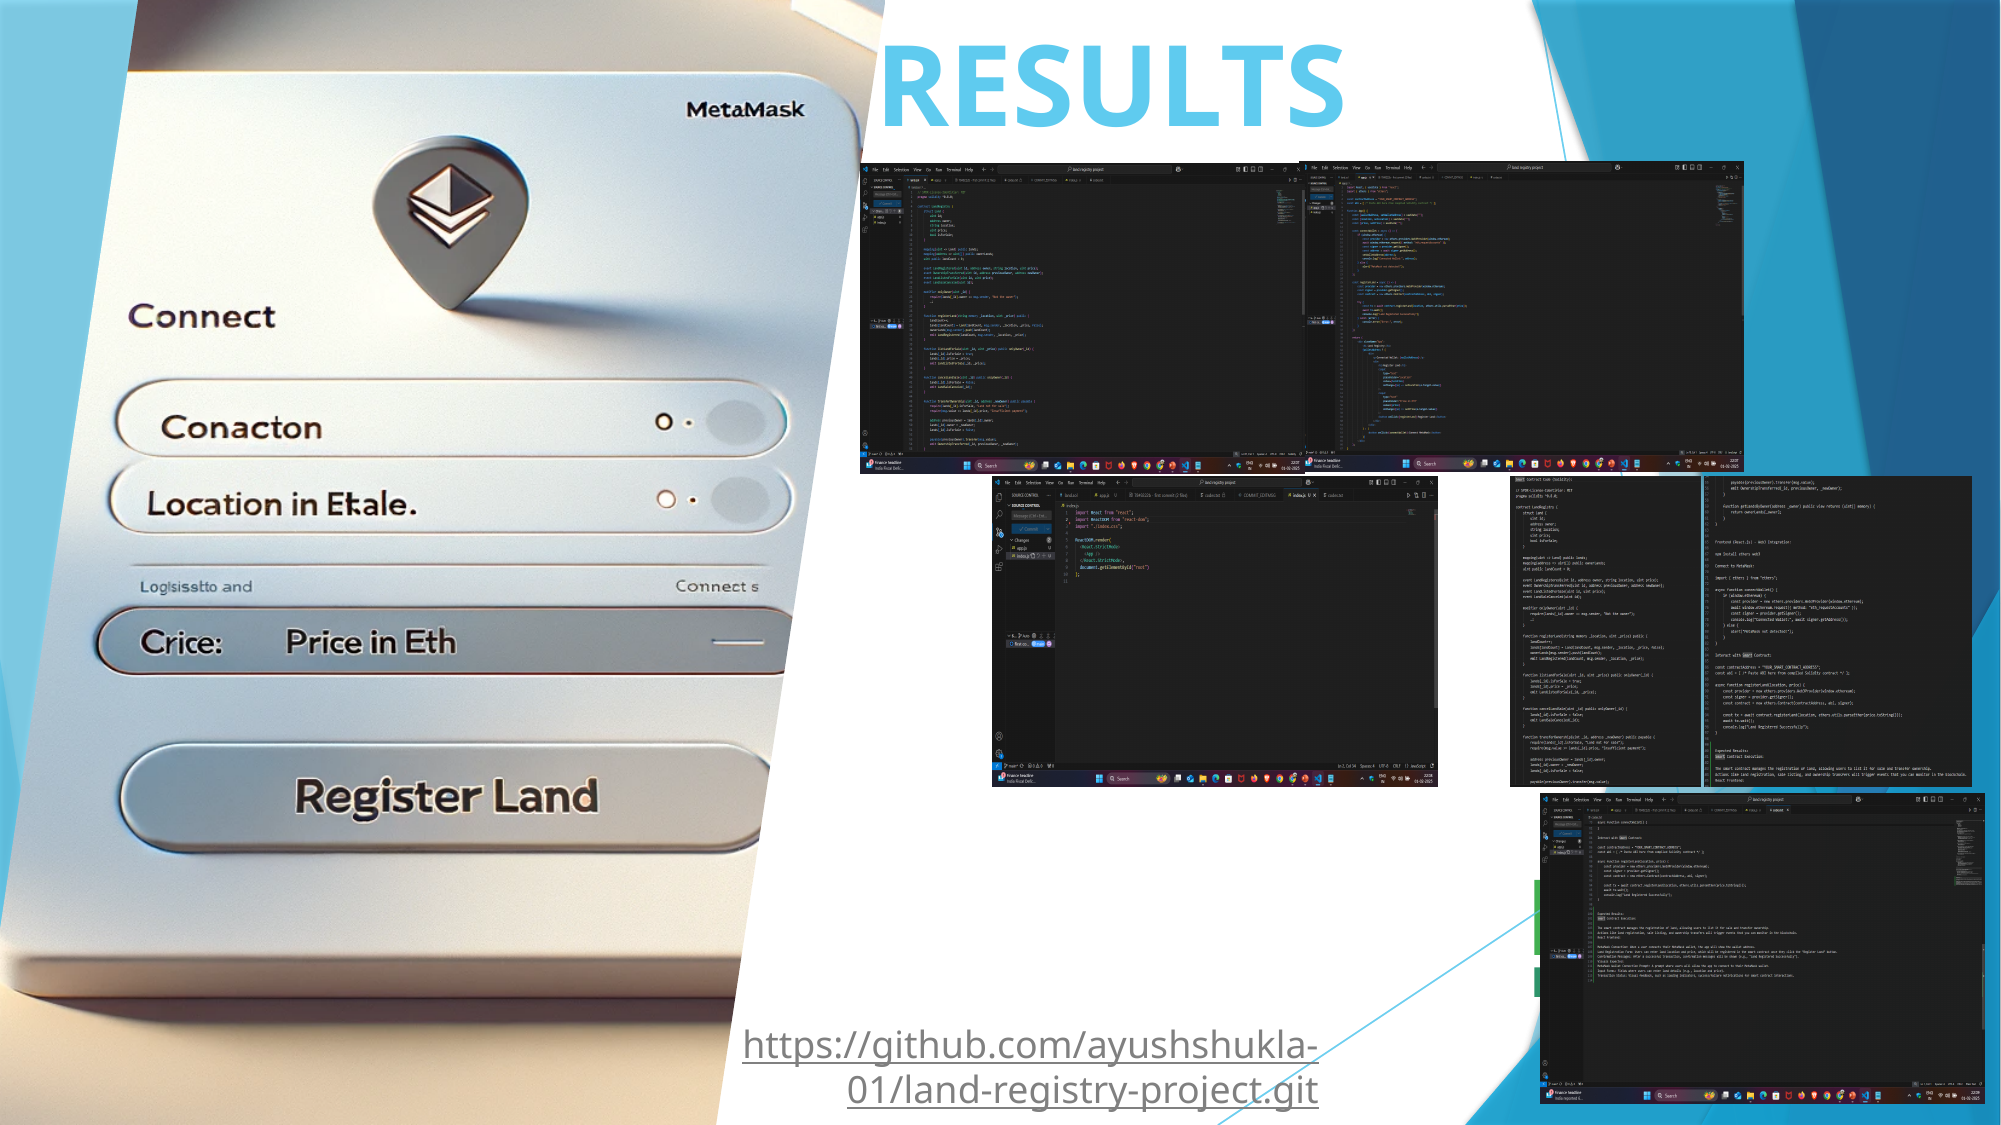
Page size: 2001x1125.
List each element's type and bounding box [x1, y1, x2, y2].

picture [992, 476, 1438, 787]
picture [1510, 476, 1702, 787]
picture [1704, 476, 1973, 787]
picture [1539, 793, 1986, 1104]
text_box [887, 0, 2000, 1125]
picture [0, 0, 1745, 1125]
